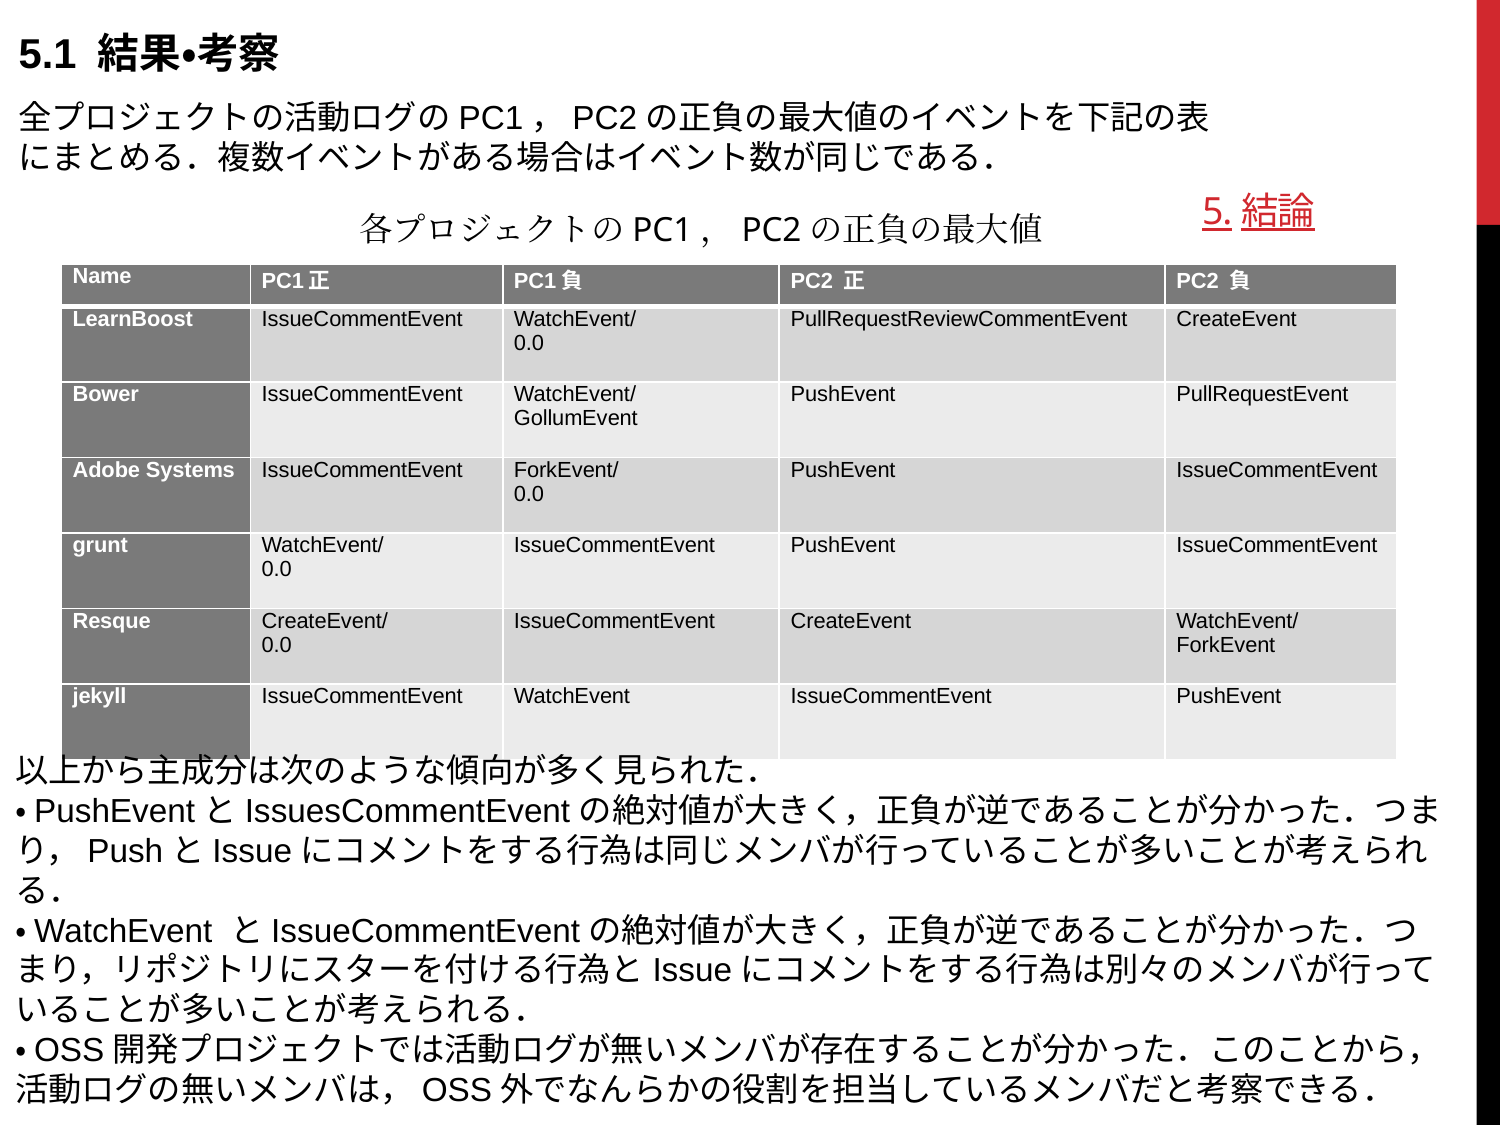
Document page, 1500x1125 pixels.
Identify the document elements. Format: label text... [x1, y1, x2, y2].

text_box 5.結論 [1187, 164, 1459, 240]
table_cell IssueCommentEvent [780, 685, 1164, 741]
table_header Name [62, 265, 250, 304]
table_cell IssueCommentEvent [1166, 458, 1396, 532]
table_cell IssueCommentEvent [251, 383, 502, 457]
table_cell Adobe Systems [62, 458, 250, 532]
table_cell IssueCommentEvent [504, 609, 778, 683]
table_cell WatchEvent/ 0.0 [251, 534, 502, 608]
table_header PC1負 [504, 265, 778, 304]
table_cell CreateEvent [1166, 309, 1396, 381]
table_cell CreateEvent [780, 609, 1164, 683]
text_box 以上から主成分は次のような傾向が多く見られた． ・PushEventとIssuesCommentEventの絶対値が大きく，正負が逆であることが分かった．つまり，PushとIssueにコメントをする行為は同じメンバが行っていることが多いことが考えられる． ・WatchEvent とIssueCommentEventの絶対値が大きく，正負が逆であることが分かった．つまり，リポジトリにスターを付ける行為とIssueにコメントをする行為は別々のメンバが行っていることが多いことが考えられる． ・OSS開発プロジェクトでは活動ログが無いメンバが存在することが分かった．このことから，活動ログの無いメンバは，OSS外でなんらかの役割を担当しているメンバだと考察できる． [0, 741, 1459, 1125]
table_cell WatchEvent/ GollumEvent [504, 383, 778, 457]
table_cell CreateEvent/ 0.0 [251, 609, 502, 683]
list 5.1 結果・考察 全プロジェクトの活動ログのPC1，PC2の正負の最大値のイベントを下記の表にまとめる．複数イベントがある場合はイベント数が同じである． [3, 255, 1254, 737]
table_cell Bower [62, 383, 250, 457]
table_cell IssueCommentEvent [504, 534, 778, 608]
table_cell IssueCommentEvent [251, 458, 502, 532]
table_header PC2 負 [1166, 265, 1396, 304]
table_cell grunt [62, 534, 250, 608]
table_cell PushEvent [780, 383, 1164, 457]
table_cell IssueCommentEvent [1166, 534, 1396, 608]
text_box 各プロジェクトのPC1，PC2の正負の最大値 [0, 200, 1402, 255]
table_cell ForkEvent/ 0.0 [504, 458, 778, 532]
table_header PC2 正 [780, 265, 1164, 304]
table_cell IssueCommentEvent [251, 685, 502, 741]
table_cell Resque [62, 609, 250, 683]
table_cell PullRequestEvent [1166, 383, 1396, 457]
table_cell PullRequestReviewCommentEvent [780, 309, 1164, 381]
table_cell IssueCommentEvent [251, 309, 502, 381]
table_cell jekyll [62, 685, 250, 741]
table_cell PushEvent [780, 458, 1164, 532]
table_cell WatchEvent/ ForkEvent [1166, 609, 1396, 683]
table_cell WatchEvent/ 0.0 [504, 309, 778, 381]
list 5.1 結果・考察 全プロジェクトの活動ログのPC1，PC2の正負の最大値のイベントを下記の表にまとめる．複数イベントがある場合はイベント数が同じである． [3, 19, 1254, 200]
table_cell LearnBoost [62, 309, 250, 381]
table_cell WatchEvent [504, 685, 778, 741]
table_cell PushEvent [1166, 685, 1396, 741]
table_cell PushEvent [780, 534, 1164, 608]
table_header PC1正 [251, 265, 502, 304]
